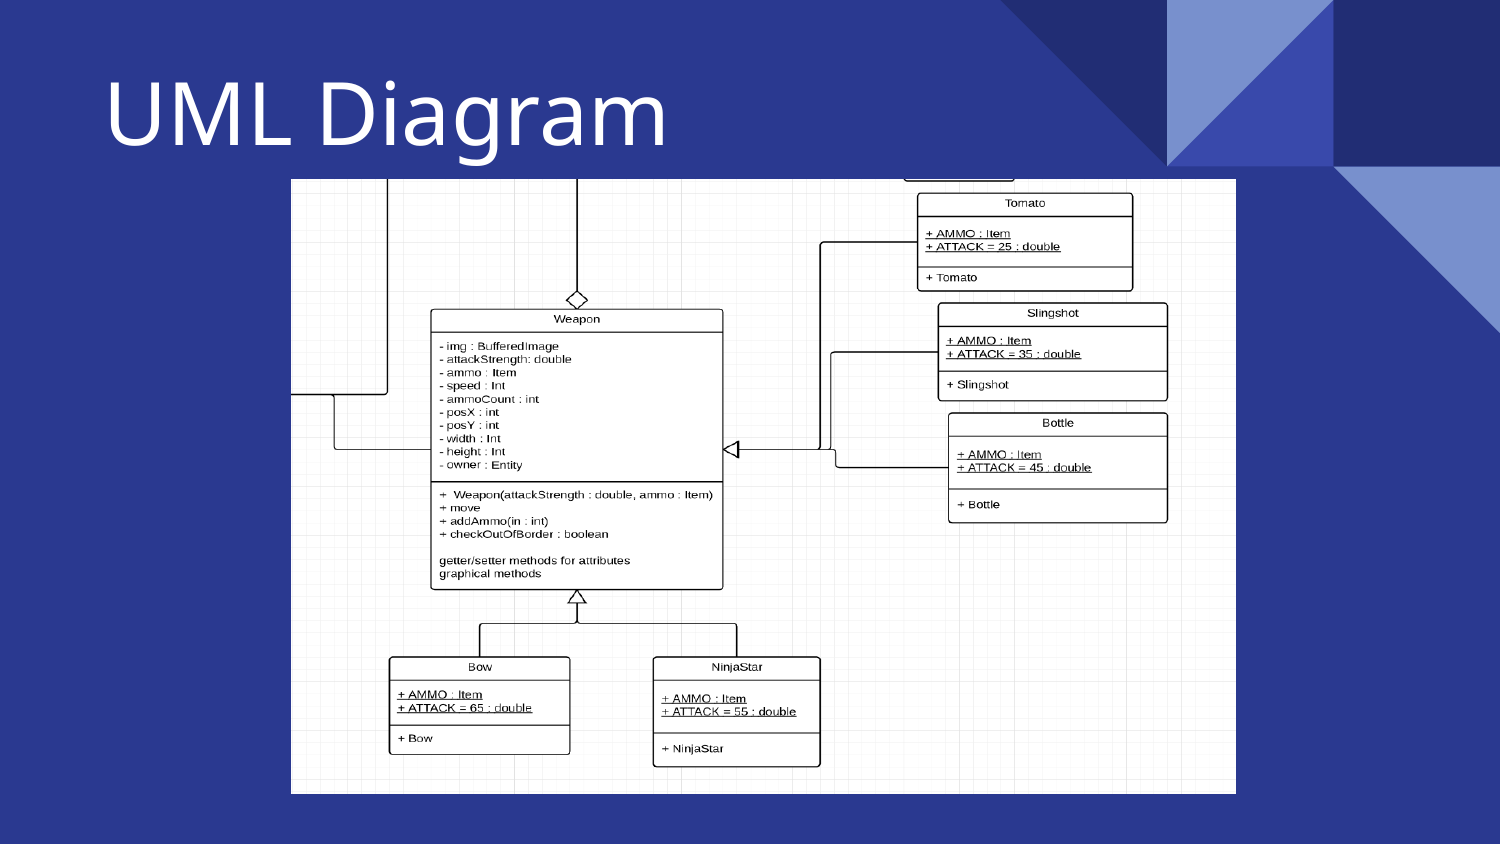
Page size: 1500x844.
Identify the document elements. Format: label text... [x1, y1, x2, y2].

title UML Diagram [88, 41, 1438, 180]
picture [290, 179, 1236, 794]
